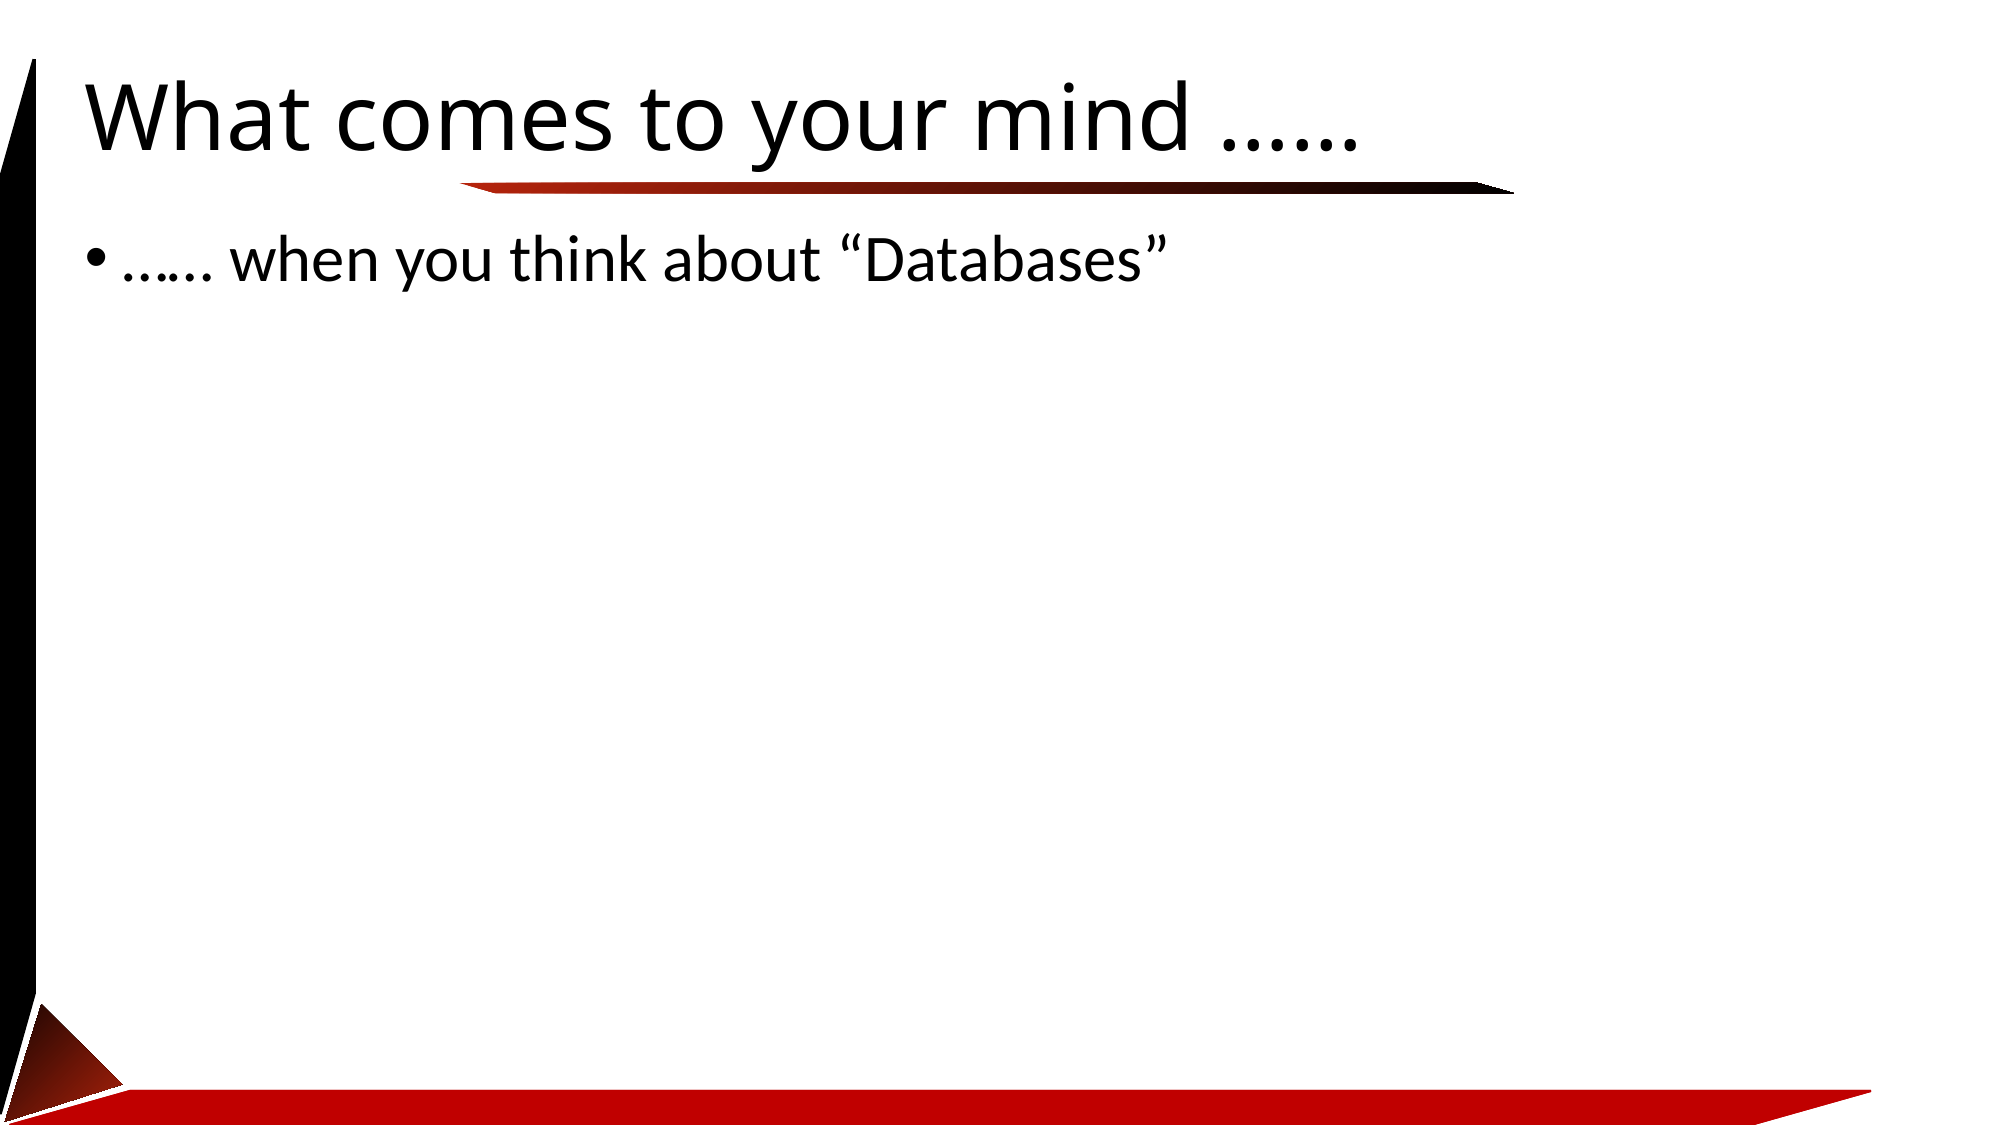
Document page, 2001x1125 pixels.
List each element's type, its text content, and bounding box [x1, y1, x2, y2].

list …… when you think about “Databases” [69, 216, 1971, 1066]
title What comes to your mind …… [69, 45, 1971, 197]
